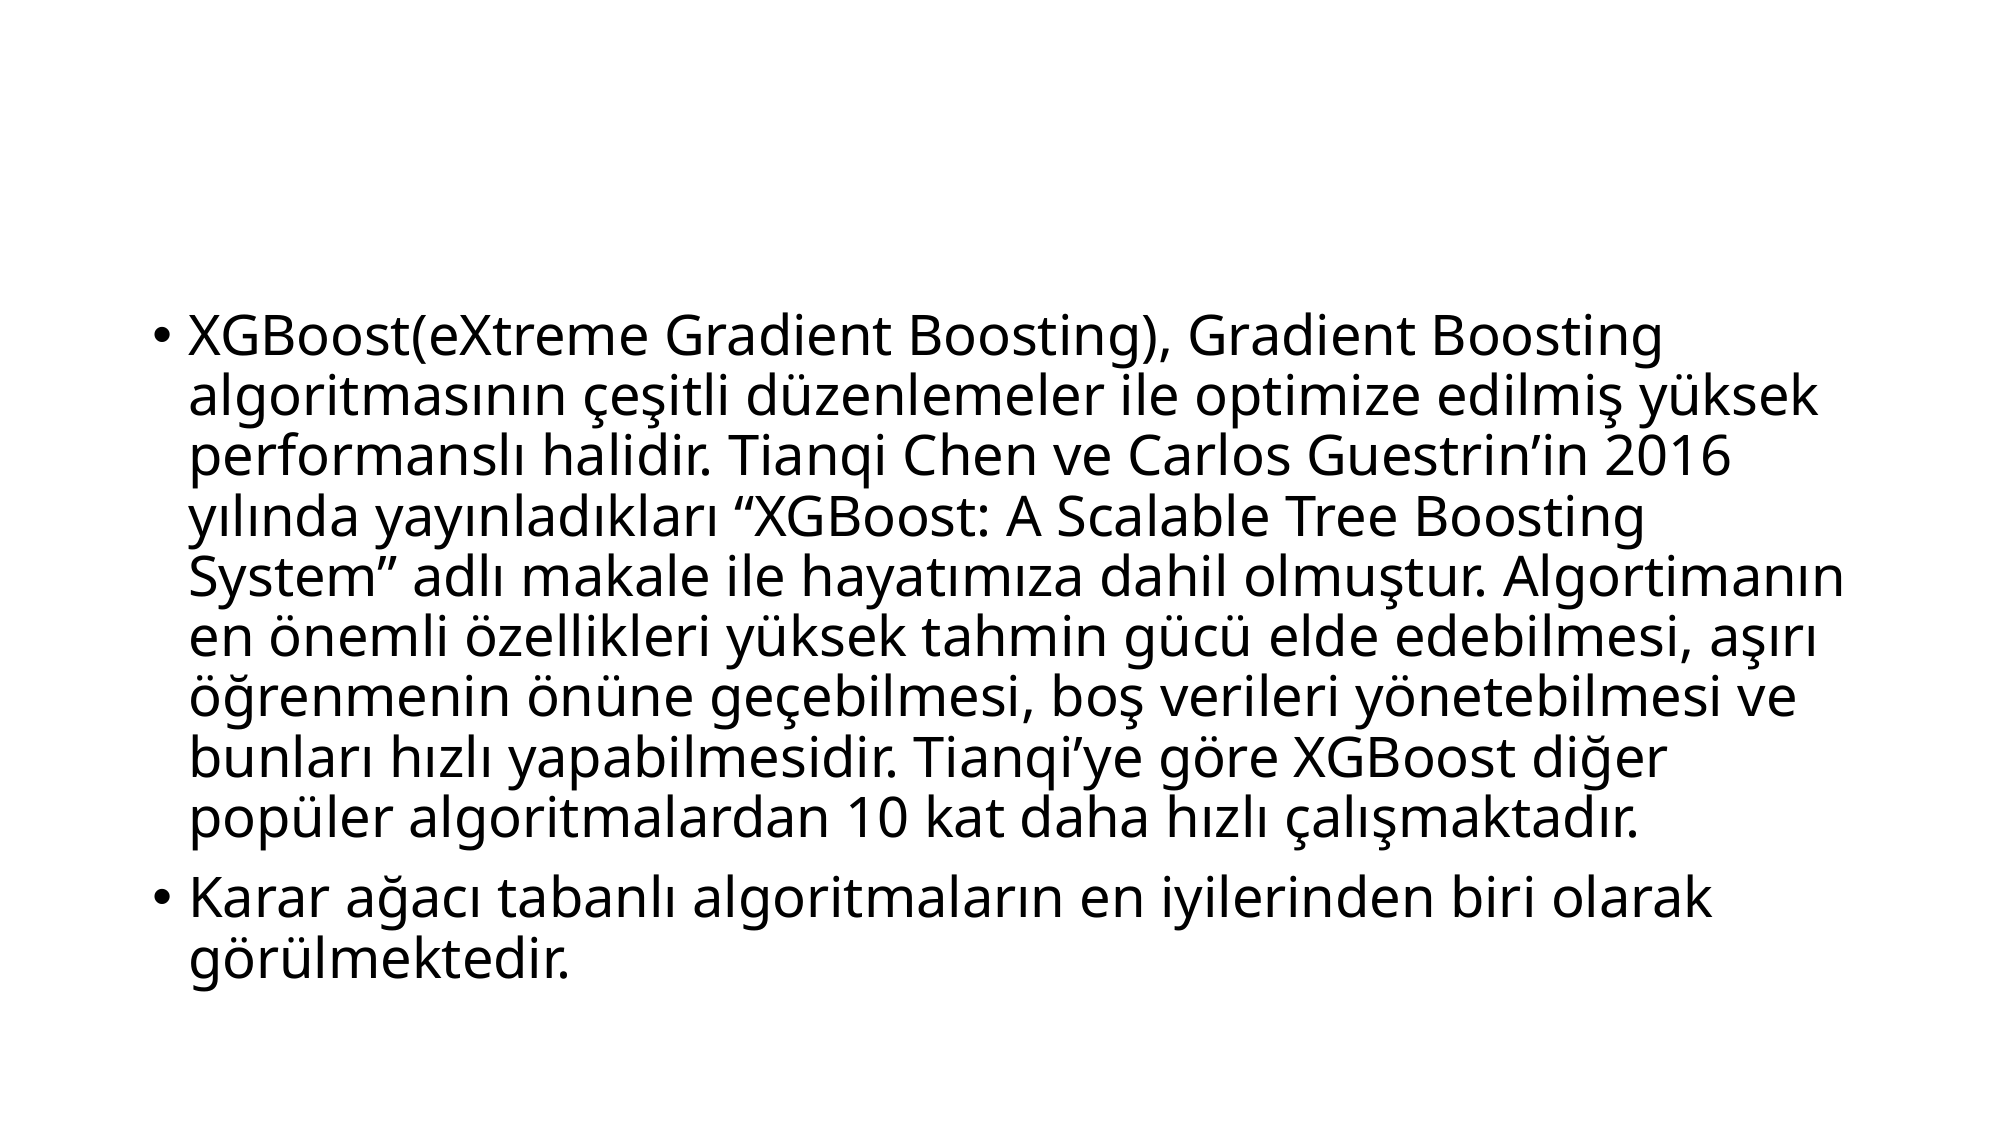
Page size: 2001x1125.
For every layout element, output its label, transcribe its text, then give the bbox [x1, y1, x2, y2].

list XGBoost(eXtreme Gradient Boosting), Gradient Boosting algoritmasının çeşitli düzenlemeler ile optimize edilmiş yüksek performanslı halidir. Tianqi Chen ve Carlos Guestrin’in 2016 yılında yayınladıkları “XGBoost: A Scalable Tree Boosting System” adlı makale ile hayatımıza dahil olmuştur. Algortimanın en önemli özellikleri yüksek tahmin gücü elde edebilmesi, aşırı öğrenmenin önüne geçebilmesi, boş verileri yönetebilmesi ve bunları hızlı yapabilmesidir. Tianqi’ye göre XGBoost diğer popüler algoritmalardan 10 kat daha hızlı çalışmaktadır. Karar ağacı tabanlı algoritmaların en iyilerinden biri olarak görülmektedir. [137, 299, 1863, 1014]
